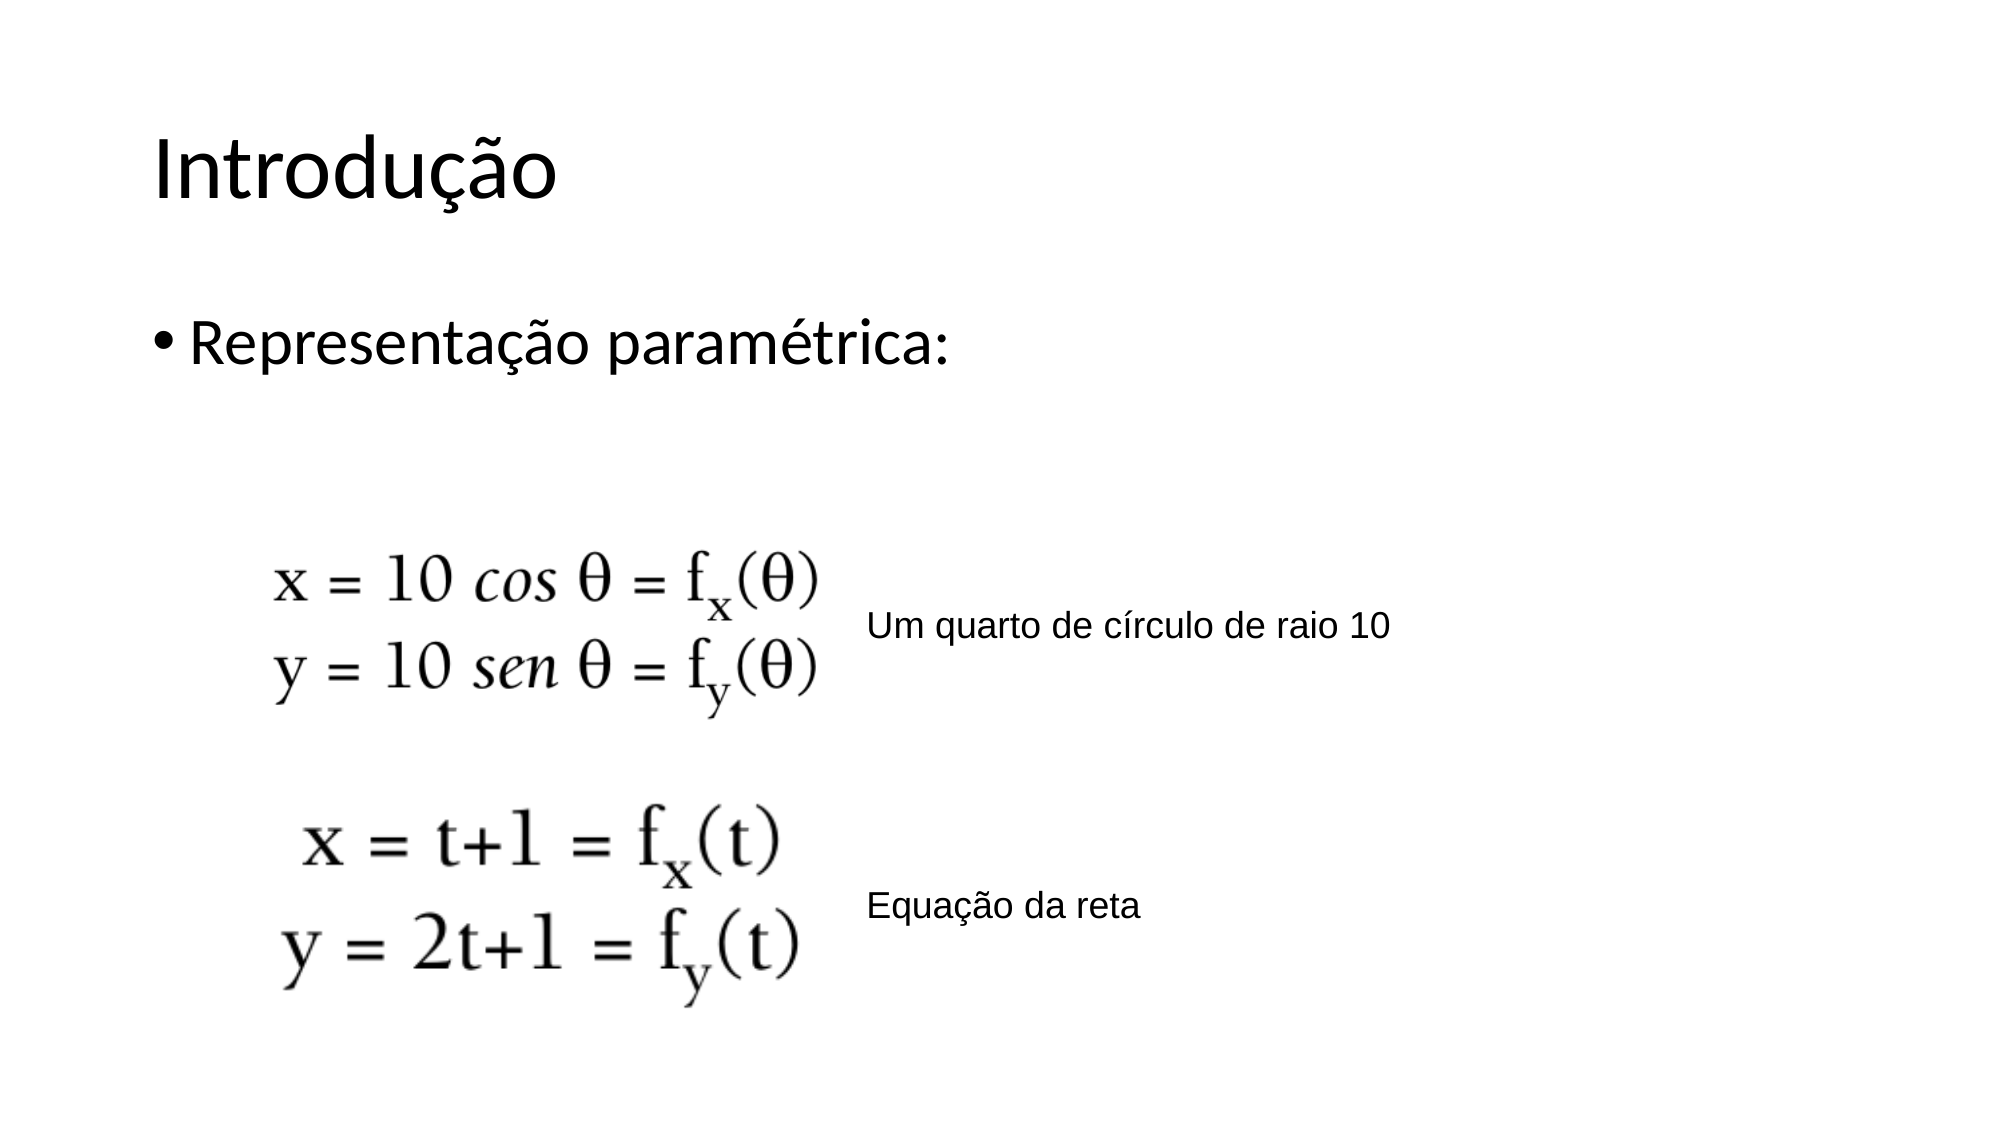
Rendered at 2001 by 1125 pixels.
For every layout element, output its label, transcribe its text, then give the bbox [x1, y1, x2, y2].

text_box Equação da reta [851, 873, 1156, 933]
text_box Representação paramétrica: [137, 299, 1863, 1014]
text_box Um quarto de círculo de raio 10 [851, 593, 1422, 652]
picture [259, 526, 836, 733]
picture [228, 787, 828, 1014]
text_box Introdução [137, 59, 1863, 278]
